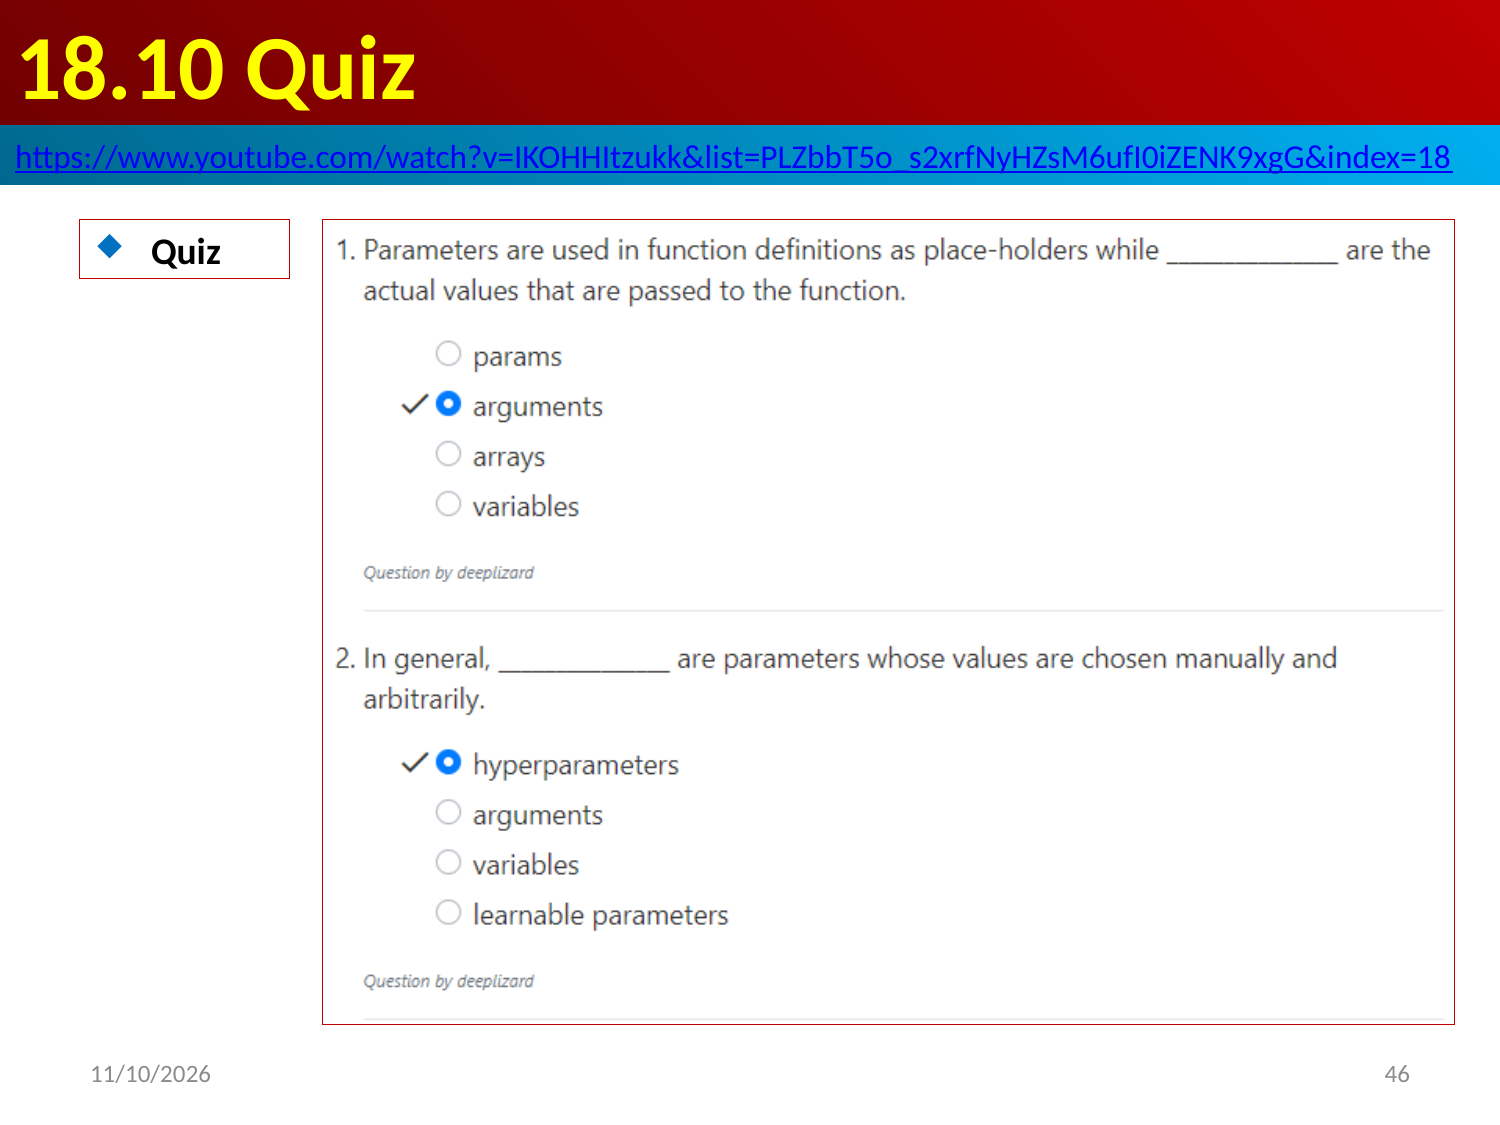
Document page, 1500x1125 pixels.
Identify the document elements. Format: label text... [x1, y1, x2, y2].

subtitle Quiz [79, 219, 290, 279]
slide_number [75, 1042, 425, 1103]
title 18.10 Quiz [0, 0, 1500, 125]
slide_number 46 [1074, 1042, 1425, 1103]
text_box https://www.youtube.com/watch?v=IKOHHItzukk&list=PLZbbT5o_s2xrfNyHZsM6ufI0iZENK9xgG&index=18 [0, 125, 1500, 185]
picture [322, 219, 1455, 1025]
